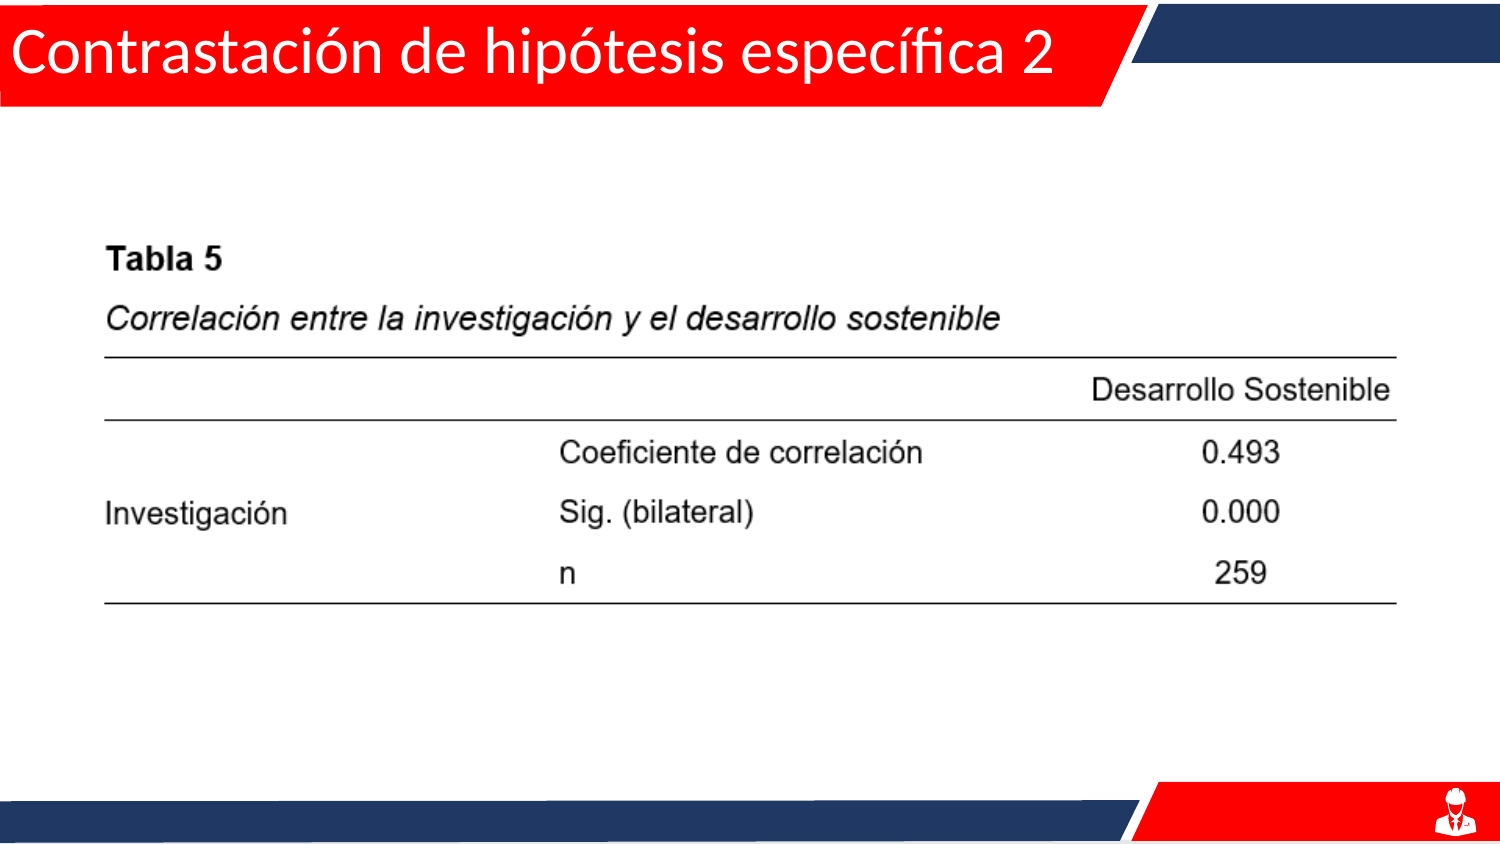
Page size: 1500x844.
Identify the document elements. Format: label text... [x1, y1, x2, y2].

title Contrastación de hipótesis específica 2 [0, 0, 1235, 117]
picture [77, 216, 1423, 628]
picture [0, 840, 1500, 844]
